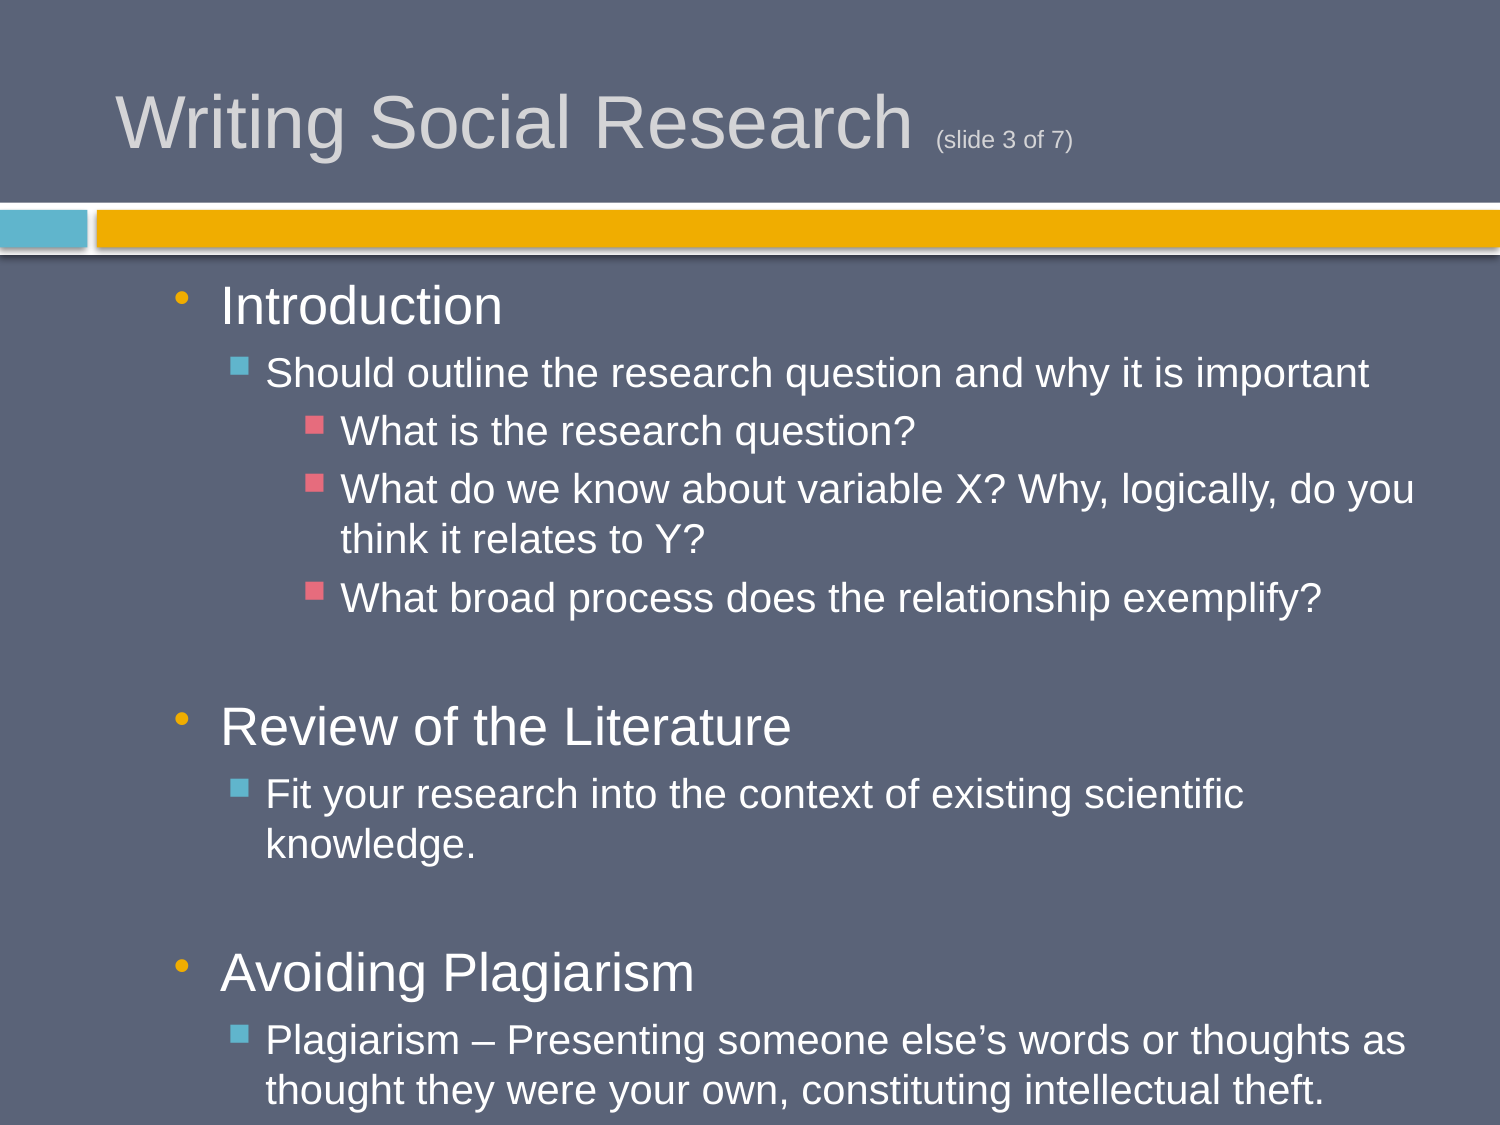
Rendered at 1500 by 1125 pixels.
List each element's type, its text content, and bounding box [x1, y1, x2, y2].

title Writing Social Research (slide 3 of 7) [100, 37, 1438, 200]
list Introduction Should outline the research question and why it is important What is the research question? What do we know about variable X? Why, logically, do you think it relates to Y? What broad process does the relationship exemplify? Review of the Literature Fit your research into the context of existing scientific knowledge. Avoiding Plagiarism Plagiarism – Presenting someone else’s words or thoughts as thought they were your own, constituting intellectual theft. [100, 262, 1438, 1000]
